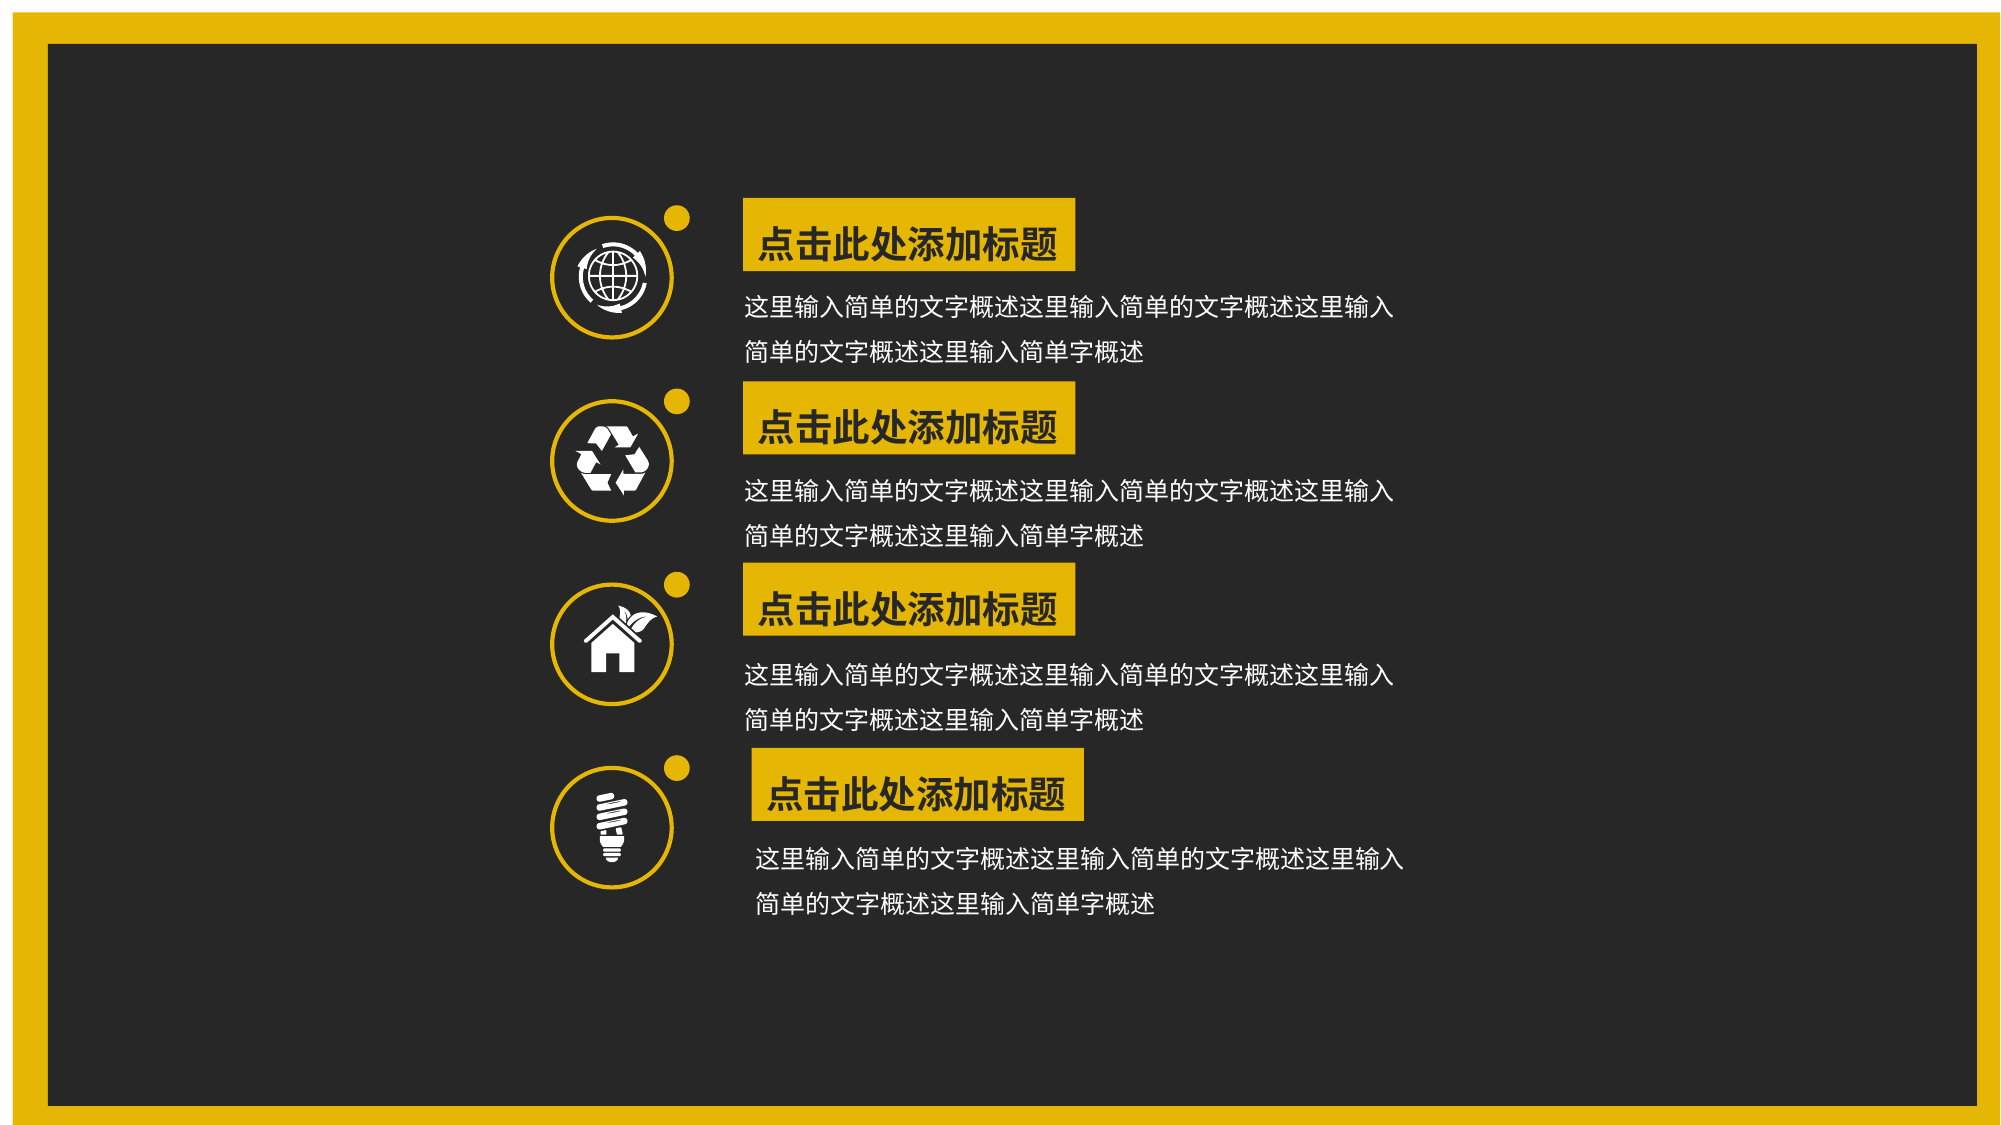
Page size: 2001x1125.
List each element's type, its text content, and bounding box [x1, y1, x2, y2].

text_box [552, 584, 672, 705]
text_box [599, 836, 625, 847]
text_box [662, 387, 691, 416]
text_box 点击此处添加标题 [751, 747, 1084, 821]
text_box [575, 450, 612, 491]
text_box [662, 754, 691, 783]
text_box [587, 426, 639, 451]
text_box [596, 817, 628, 835]
text_box 这里输入简单的文字概述这里输入简单的文字概述这里输入 简单的文字概述这里输入简单字概述 [730, 268, 1437, 374]
text_box 这里输入简单的文字概述这里输入简单的文字概述这里输入 简单的文字概述这里输入简单字概述 [741, 821, 1448, 926]
text_box [552, 217, 672, 338]
text_box [596, 799, 628, 811]
text_box [552, 767, 672, 888]
text_box 点击此处添加标题 [743, 197, 1076, 268]
text_box 点击此处添加标题 [743, 381, 1076, 452]
text_box [596, 808, 628, 821]
text_box 这里输入简单的文字概述这里输入简单的文字概述这里输入 简单的文字概述这里输入简单字概述 [730, 452, 1437, 558]
text_box [596, 792, 615, 802]
text_box [603, 848, 621, 863]
text_box [577, 248, 597, 303]
text_box [588, 242, 647, 302]
text_box [583, 605, 658, 643]
text_box 点击此处添加标题 [743, 562, 1076, 636]
text_box [662, 570, 691, 599]
text_box [615, 446, 649, 496]
text_box [662, 204, 691, 233]
text_box 这里输入简单的文字概述这里输入简单的文字概述这里输入 简单的文字概述这里输入简单字概述 [730, 636, 1437, 742]
text_box [552, 401, 672, 521]
text_box [591, 623, 635, 673]
text_box [596, 282, 647, 313]
